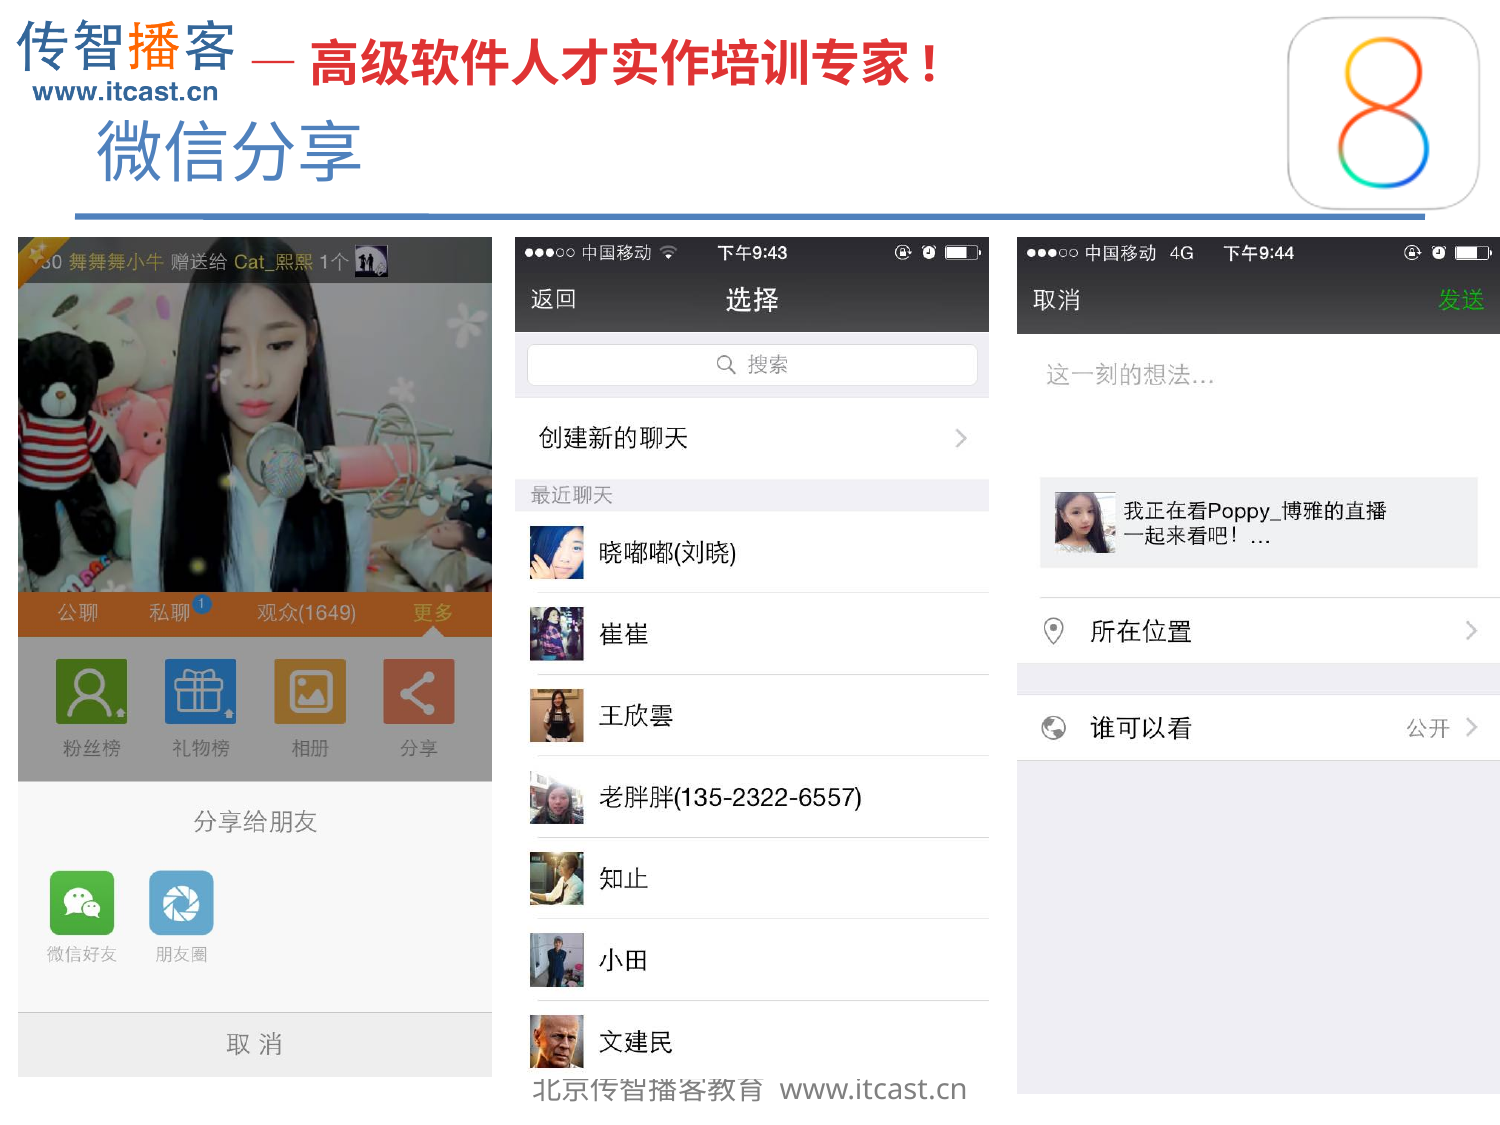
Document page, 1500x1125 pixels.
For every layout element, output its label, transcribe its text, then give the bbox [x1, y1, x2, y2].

picture [1017, 237, 1500, 1095]
title 微信分享 [81, 102, 1416, 238]
picture [1270, 0, 1497, 227]
picture [514, 237, 989, 1079]
picture [18, 236, 493, 1077]
picture [16, 19, 234, 101]
